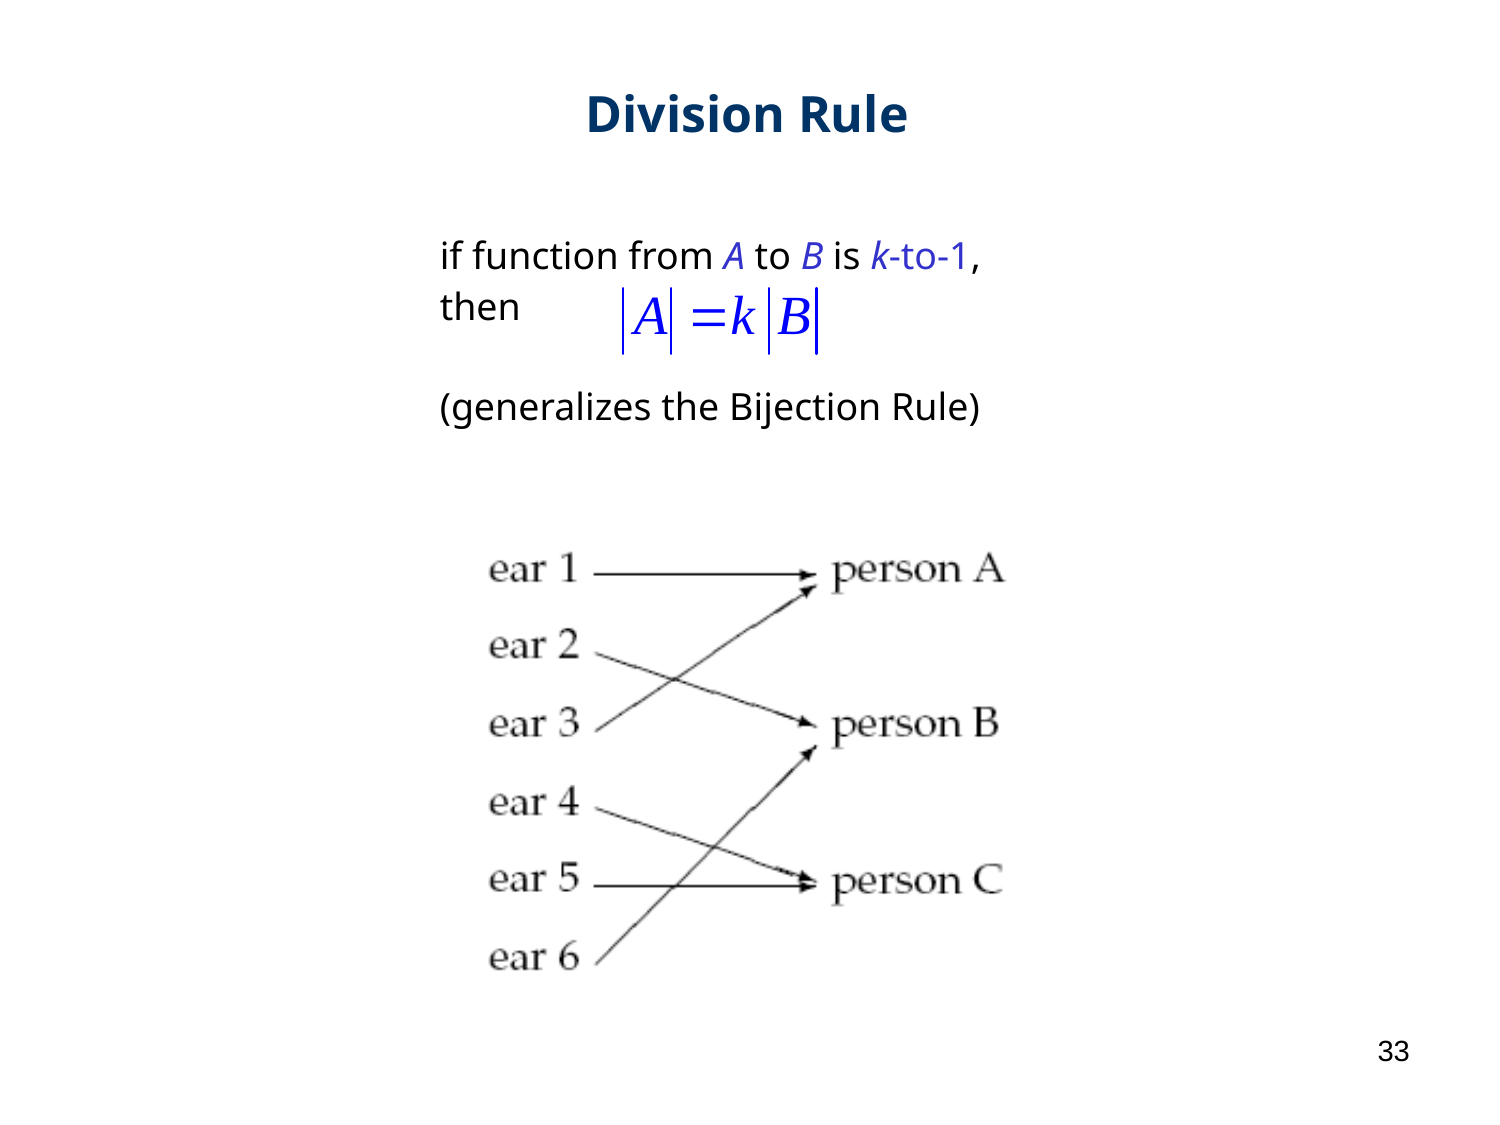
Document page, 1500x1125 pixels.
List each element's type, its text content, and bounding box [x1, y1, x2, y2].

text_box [612, 274, 829, 368]
text_box if function from A to B is k-to-1, then (generalizes the Bijection Rule) [425, 224, 1063, 488]
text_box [857, 412, 1009, 446]
picture [437, 525, 1063, 1013]
text_box Division Rule [570, 74, 924, 150]
slide_number 33 [1074, 1024, 1426, 1103]
